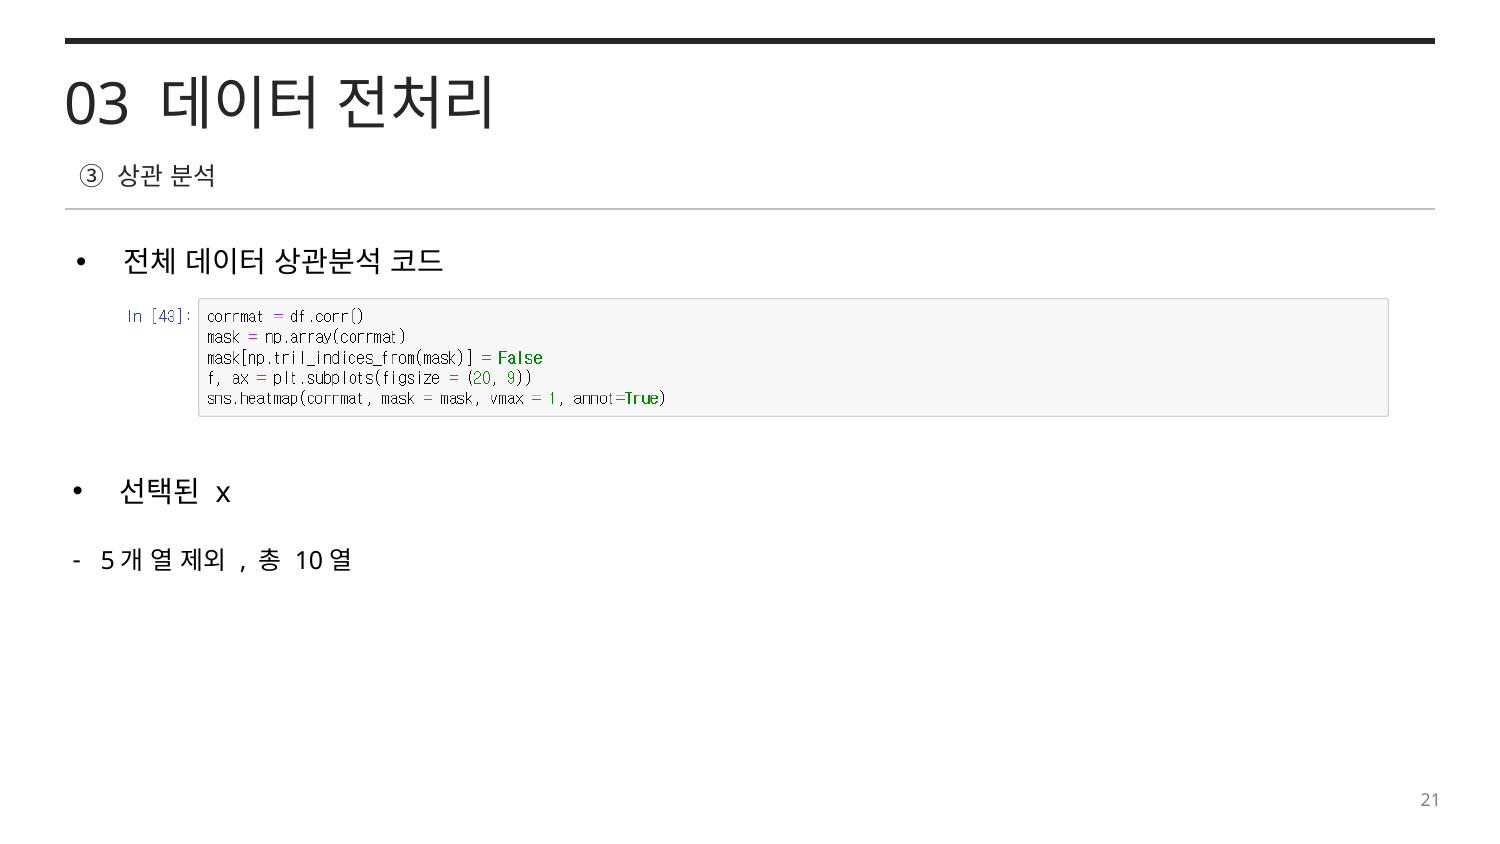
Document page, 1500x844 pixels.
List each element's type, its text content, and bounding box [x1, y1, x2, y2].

text_box 03 데이터 전처리 [53, 60, 1187, 142]
text_box ③ 상관 분석 [64, 150, 1199, 199]
text_box 선택된 x 5개 열 제외 , 총 10열 [61, 469, 1419, 614]
picture [94, 291, 1406, 422]
text_box 전체 데이터 상관분석 코드 [64, 239, 1423, 517]
